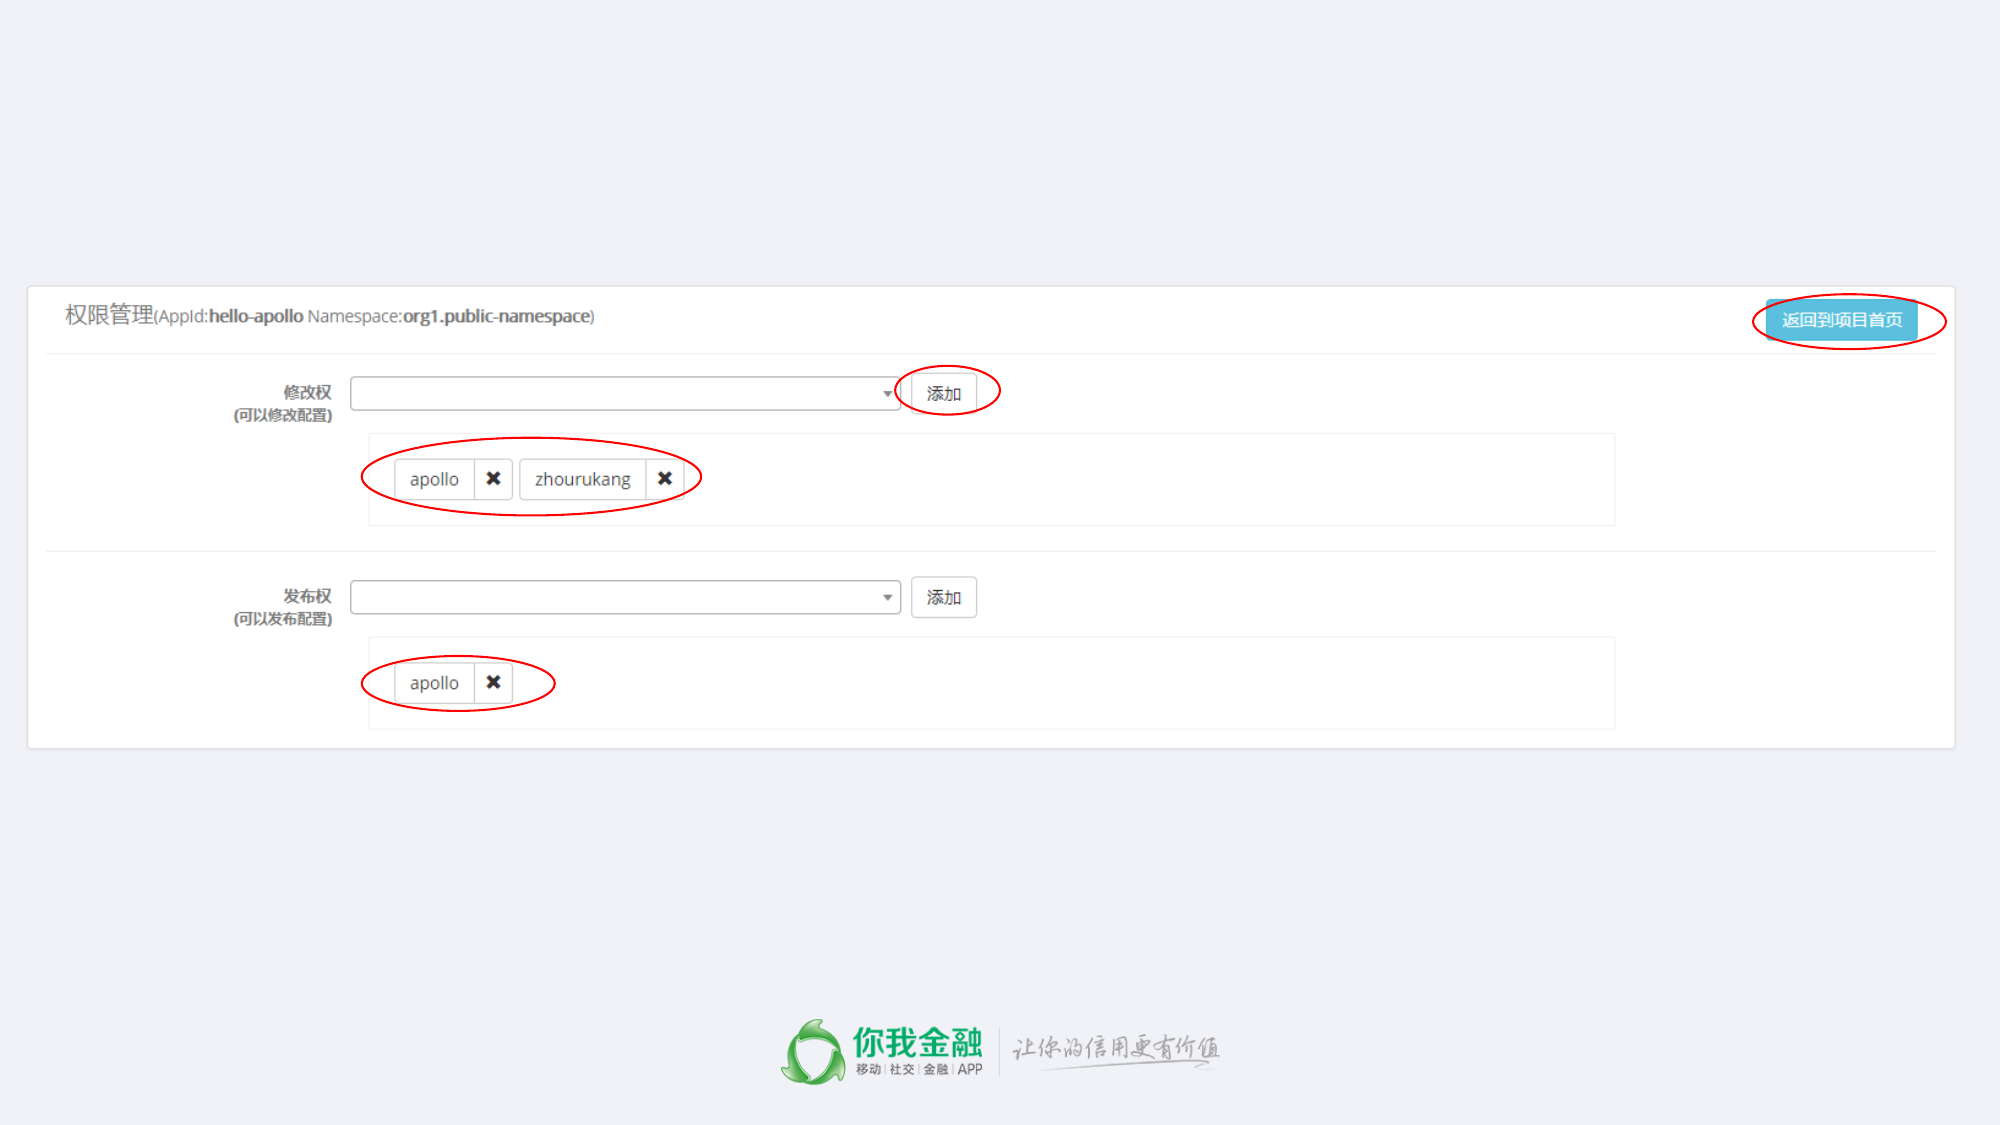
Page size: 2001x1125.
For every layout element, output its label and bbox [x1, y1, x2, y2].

picture [780, 1017, 1220, 1087]
picture [0, 266, 2000, 779]
